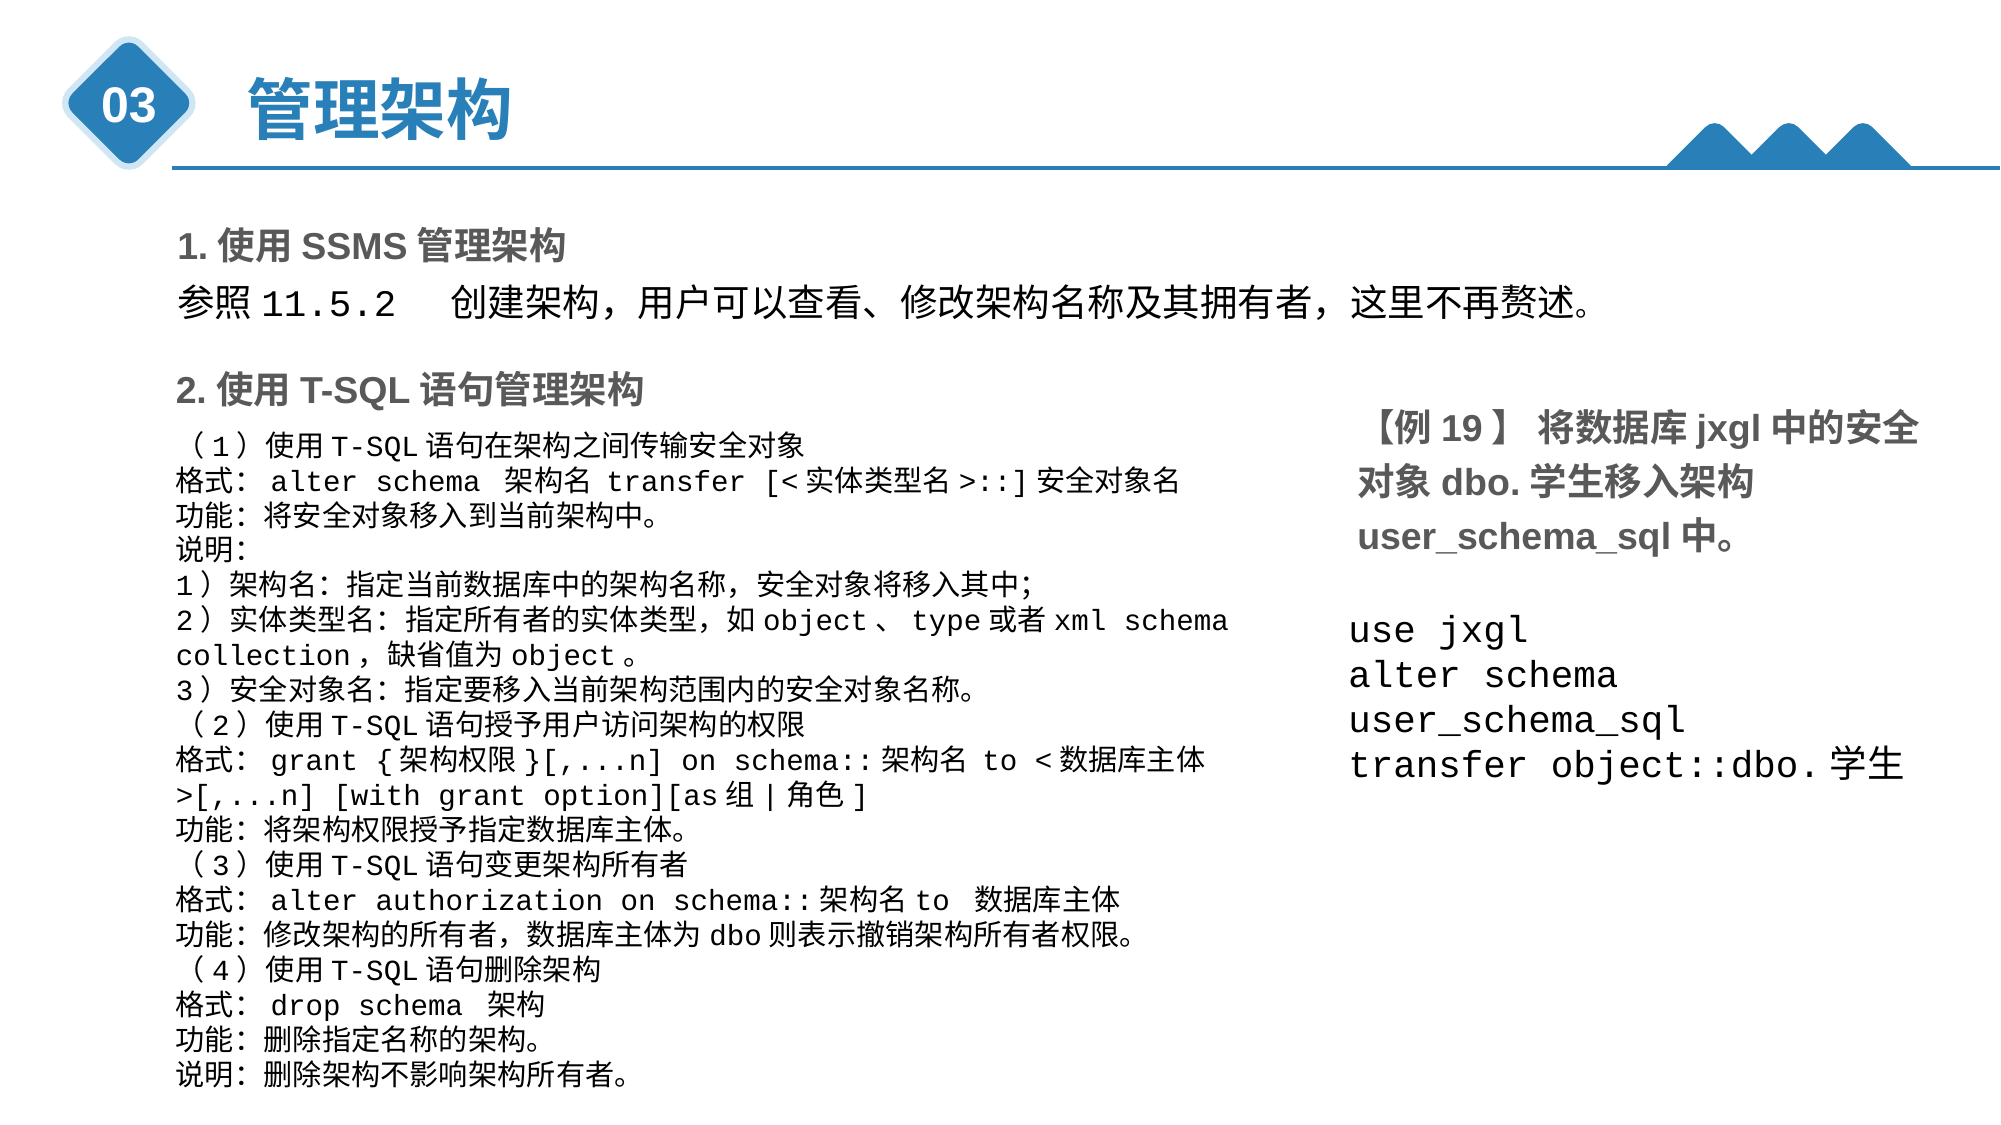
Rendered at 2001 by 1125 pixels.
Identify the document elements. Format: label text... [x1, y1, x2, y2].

text_box 管理架构 [231, 60, 529, 155]
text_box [162, 205, 1841, 333]
text_box [94, 38, 163, 65]
text_box 03 [86, 65, 172, 141]
text_box [1738, 122, 1826, 167]
text_box [1813, 122, 1913, 167]
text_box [1333, 387, 1938, 795]
text_box [94, 141, 163, 168]
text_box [161, 349, 1312, 1107]
text_box [1664, 122, 1752, 167]
text_box [64, 73, 86, 133]
text_box [172, 74, 194, 132]
